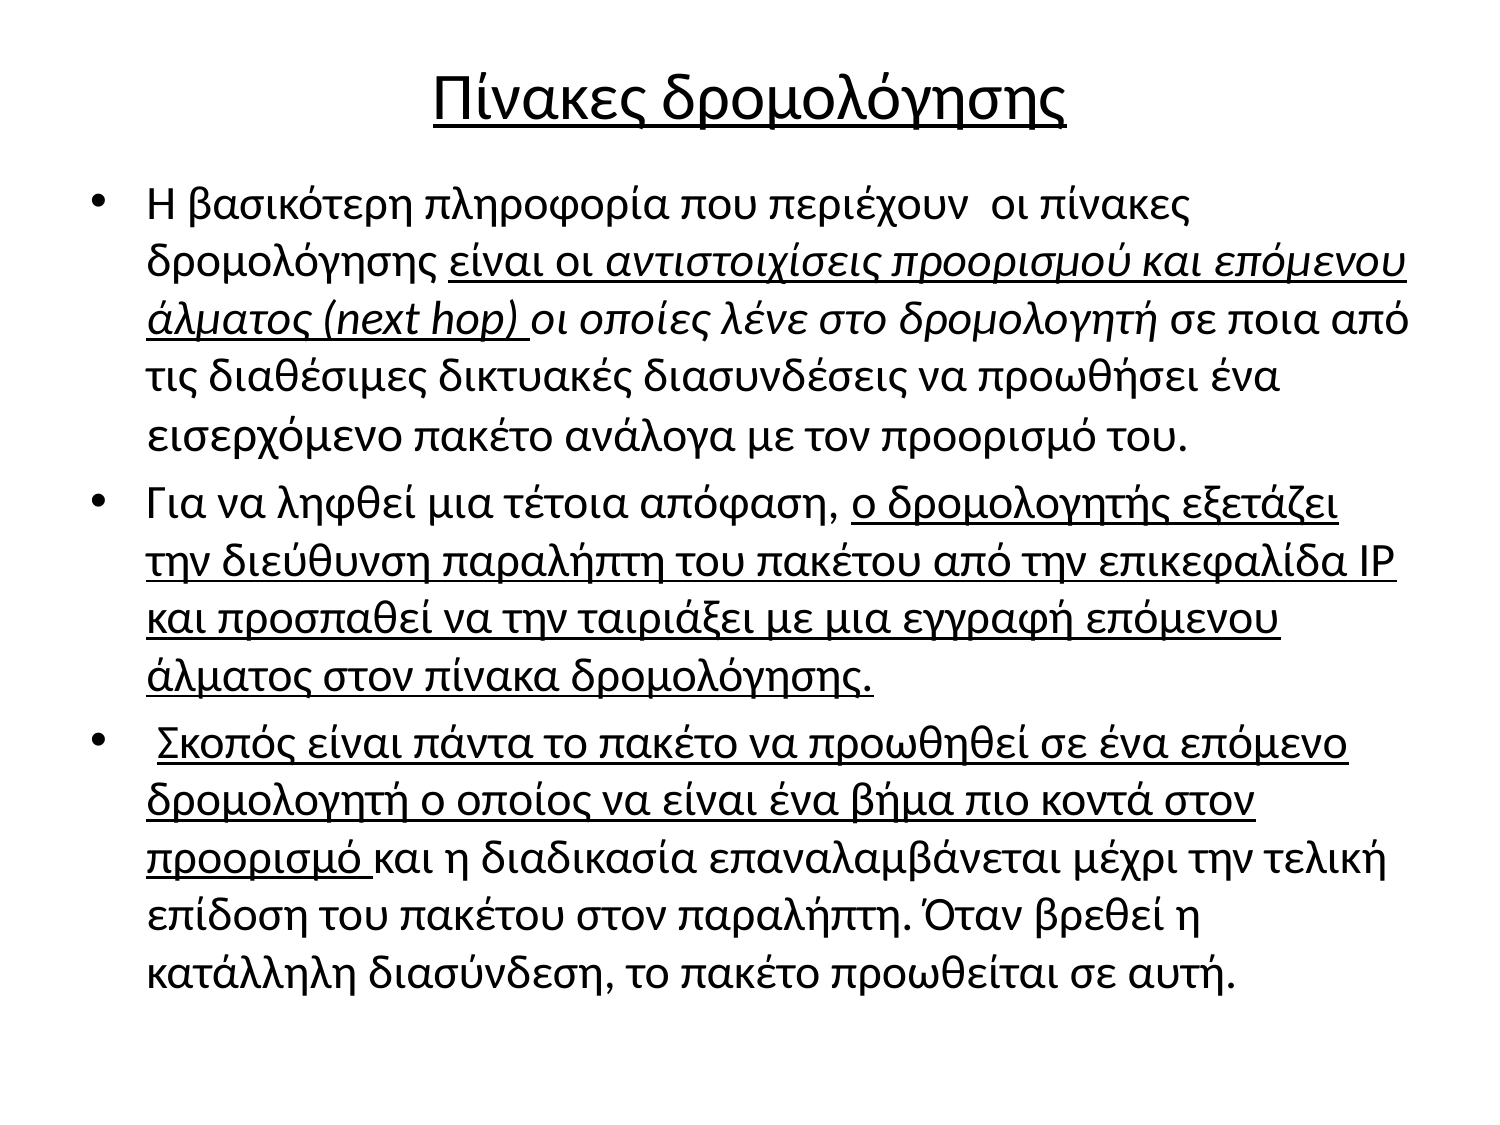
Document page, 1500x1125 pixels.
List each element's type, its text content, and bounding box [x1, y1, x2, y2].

list Η βασικότερη πληροφορία που περιέχουν οι πίνακες δρομολόγησης είναι οι αντιστοιχίσεις προορισμού και επόμενου άλματος (next hop) οι οποίες λένε στο δρομολογητή σε ποια από τις διαθέσιμες δικτυακές διασυνδέσεις να προωθήσει ένα εισερχόμενο πακέτο ανάλογα με τον προορισμό του. Για να ληφθεί μια τέτοια απόφαση, ο δρομολογητής εξετάζει την διεύθυνση παραλήπτη του πακέτου από την επικεφαλίδα IP και προσπαθεί να την ταιριάξει με μια εγγραφή επόμενου άλματος στον πίνακα δρομολόγησης. Σκοπός είναι πάντα το πακέτο να προωθηθεί σε ένα επόμενο δρομολογητή ο οποίος να είναι ένα βήμα πιο κοντά στον προορισμό και η διαδικασία επαναλαμβάνεται μέχρι την τελική επίδοση του πακέτου στον παραλήπτη. Όταν βρεθεί η κατάλληλη διασύνδεση, το πακέτο προωθείται σε αυτή. [75, 164, 1425, 1005]
title Πίνακες δρομολόγησης [75, 45, 1425, 141]
